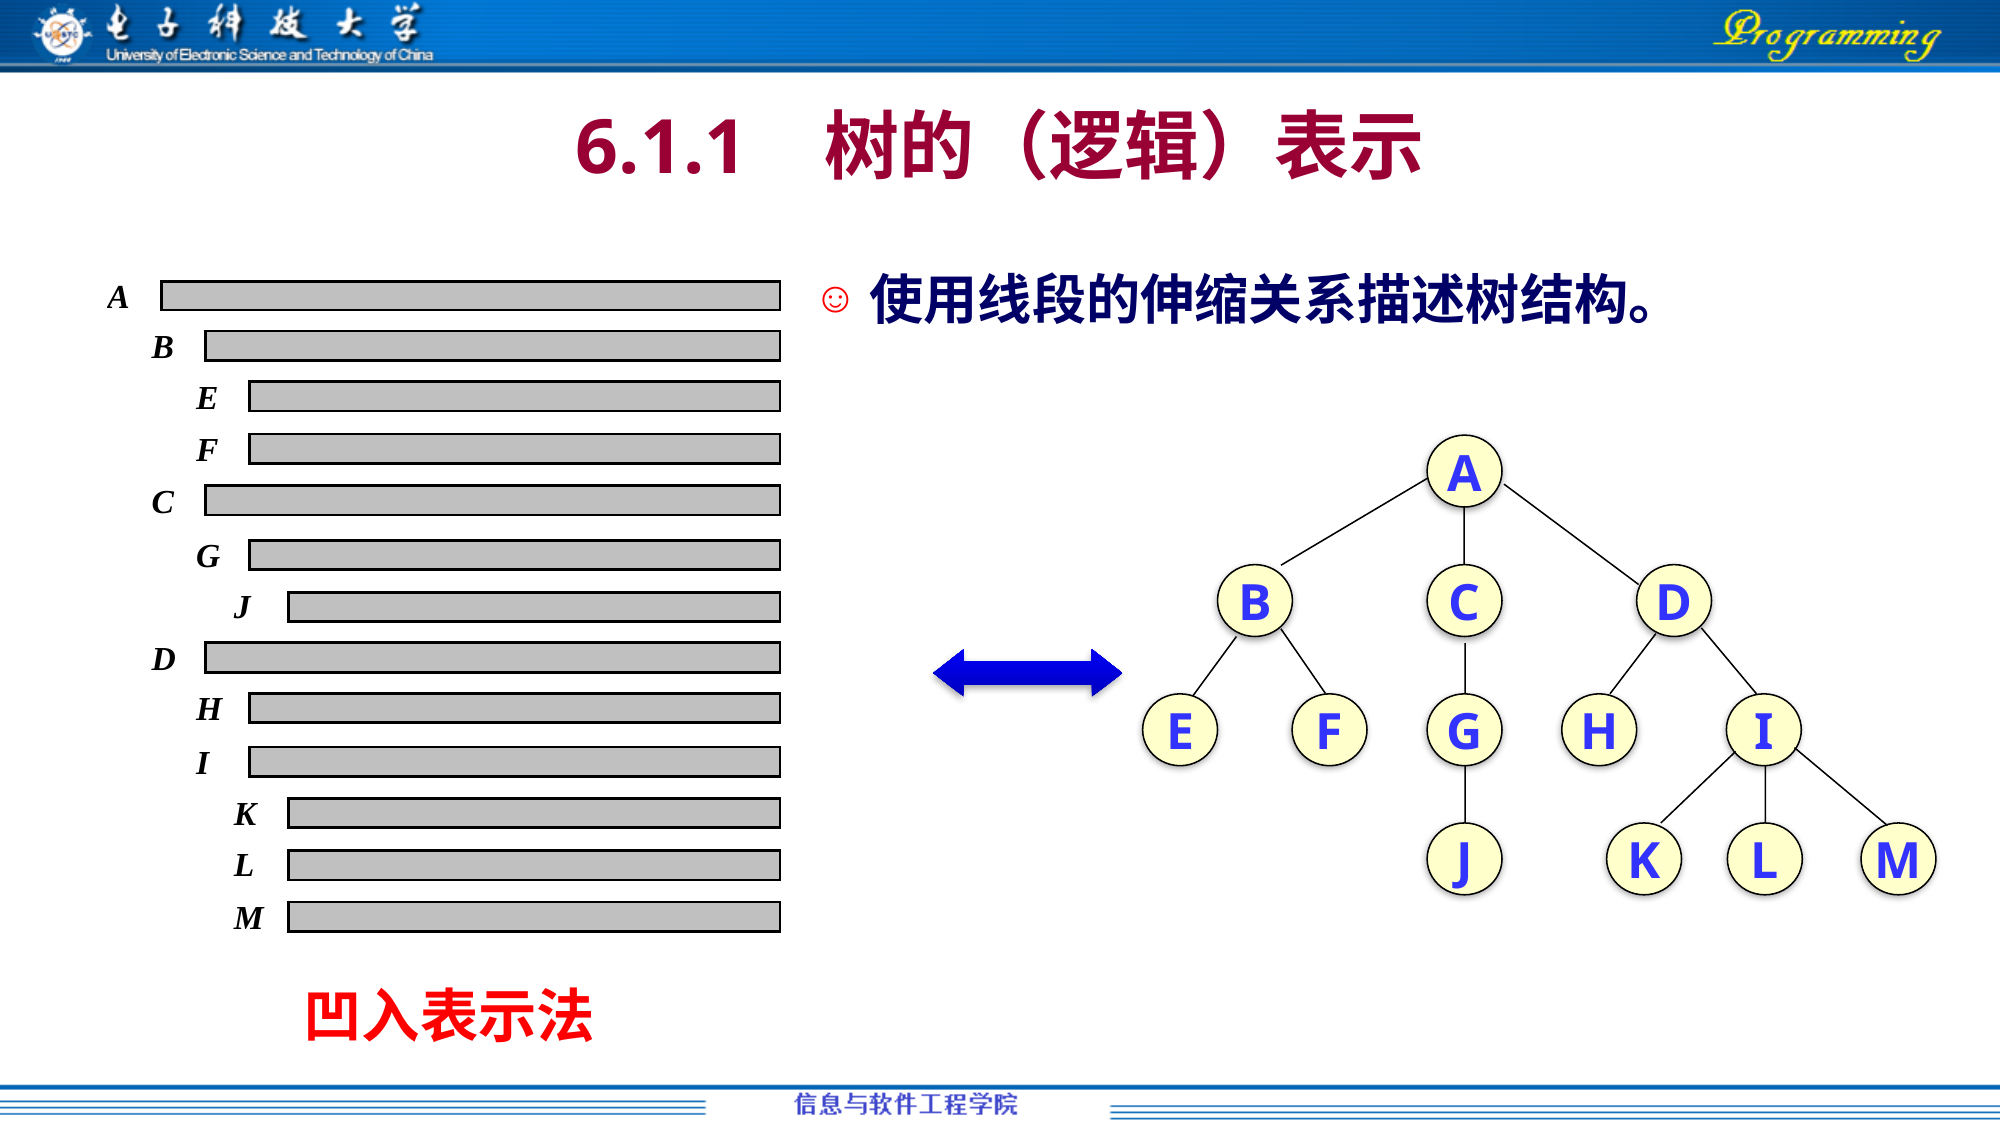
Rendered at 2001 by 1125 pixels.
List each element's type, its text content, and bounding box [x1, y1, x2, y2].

title 6.1.1 树的（逻辑）表示 [150, 87, 1850, 200]
text_box [933, 649, 1123, 697]
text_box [1142, 434, 1937, 896]
picture [0, 0, 2000, 1125]
list 使用线段的伸缩关系描述树结构。 [798, 224, 1950, 375]
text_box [106, 268, 797, 1048]
